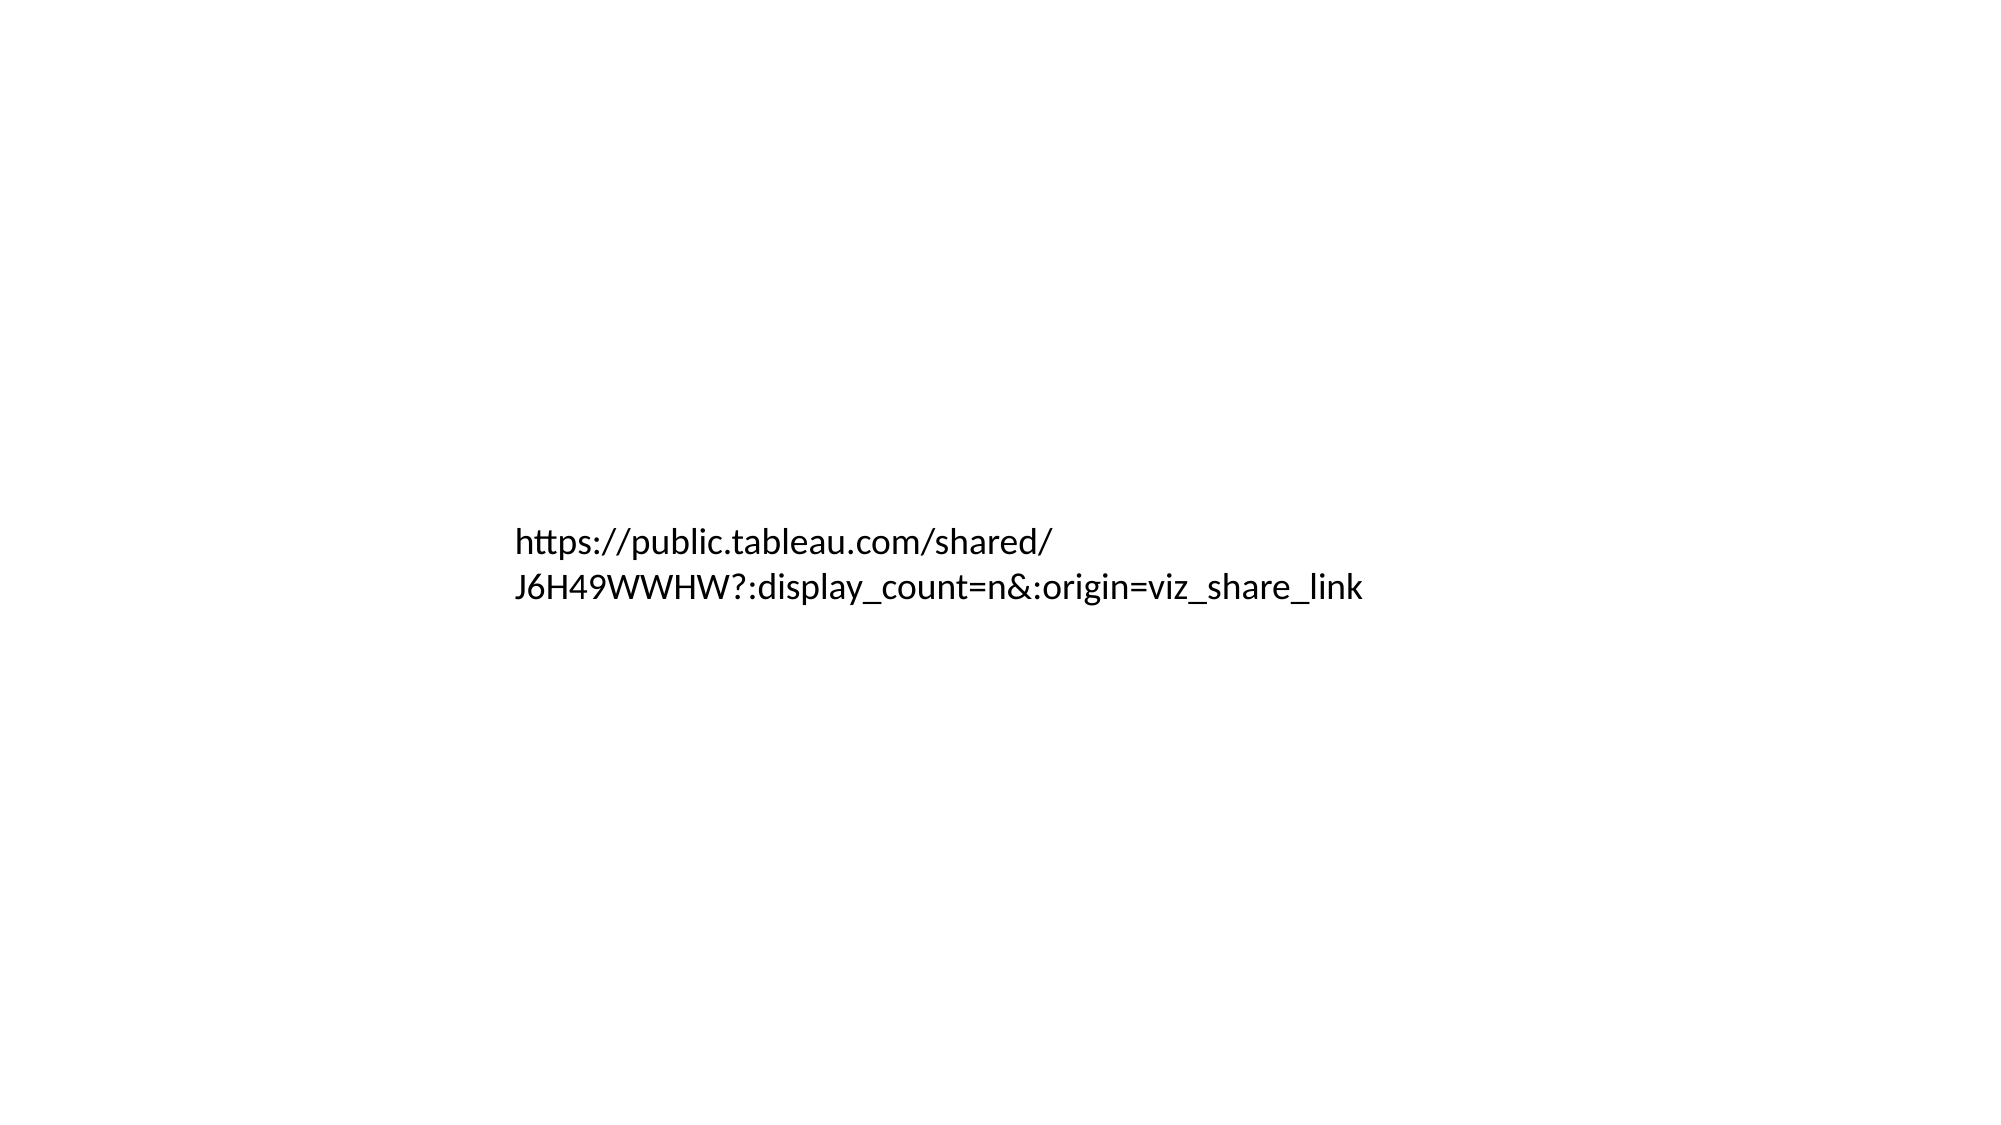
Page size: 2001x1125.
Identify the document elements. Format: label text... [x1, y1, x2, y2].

text_box https://public.tableau.com/shared/J6H49WWHW?:display_count=n&:origin=viz_share_link [500, 509, 1500, 615]
